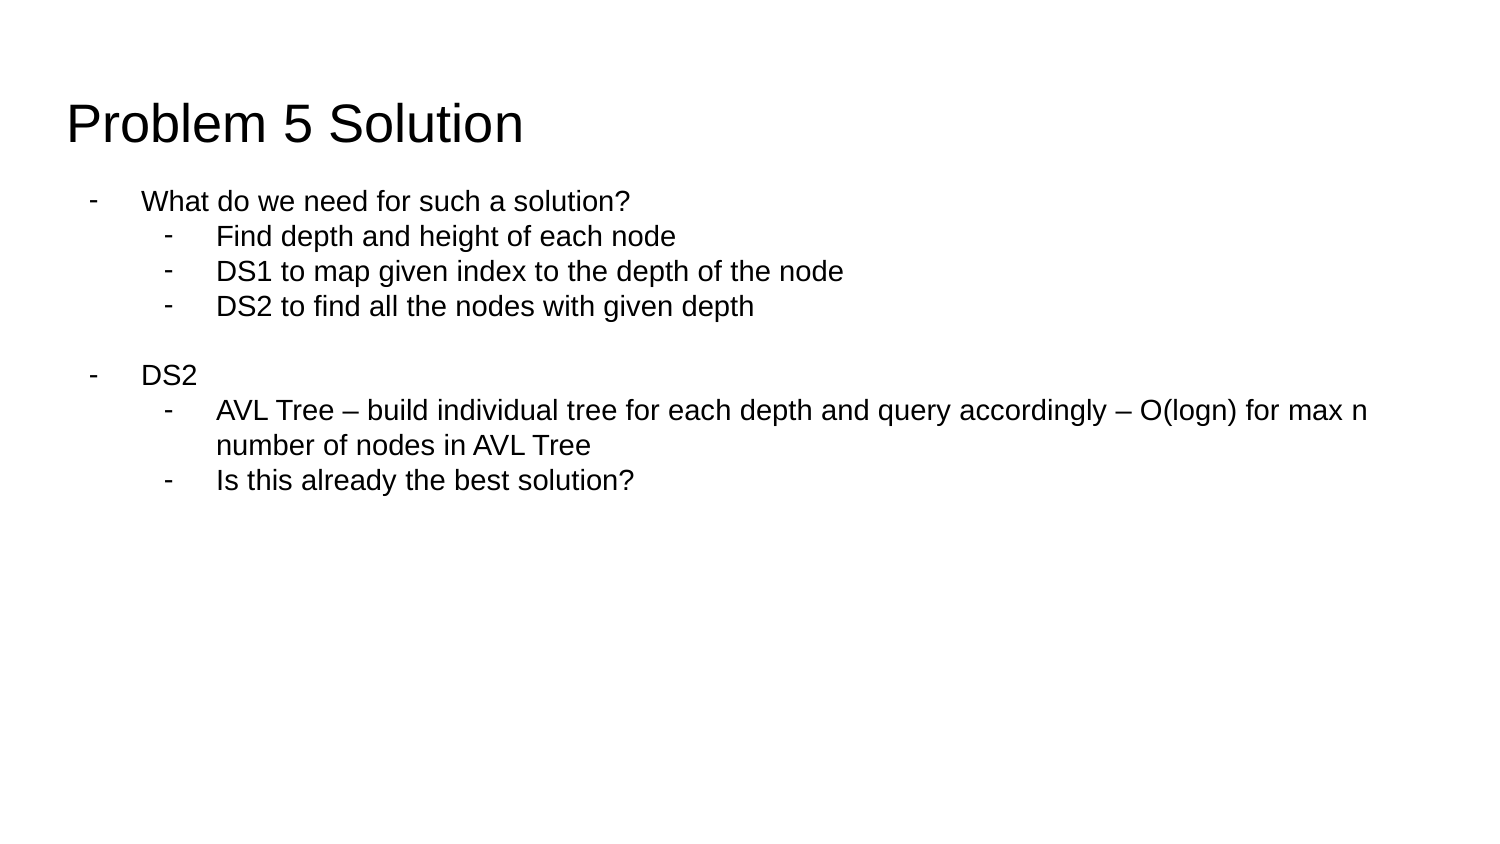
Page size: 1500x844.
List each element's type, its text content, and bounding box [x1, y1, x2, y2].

title Problem 5 Solution [51, 72, 1449, 166]
text_box What do we need for such a solution? Find depth and height of each node DS1 to map given index to the depth of the node DS2 to find all the nodes with given depth DS2 AVL Tree – build individual tree for each depth and query accordingly – O(logn) for max n number of nodes in AVL Tree Is this already the best solution? [51, 166, 1449, 794]
